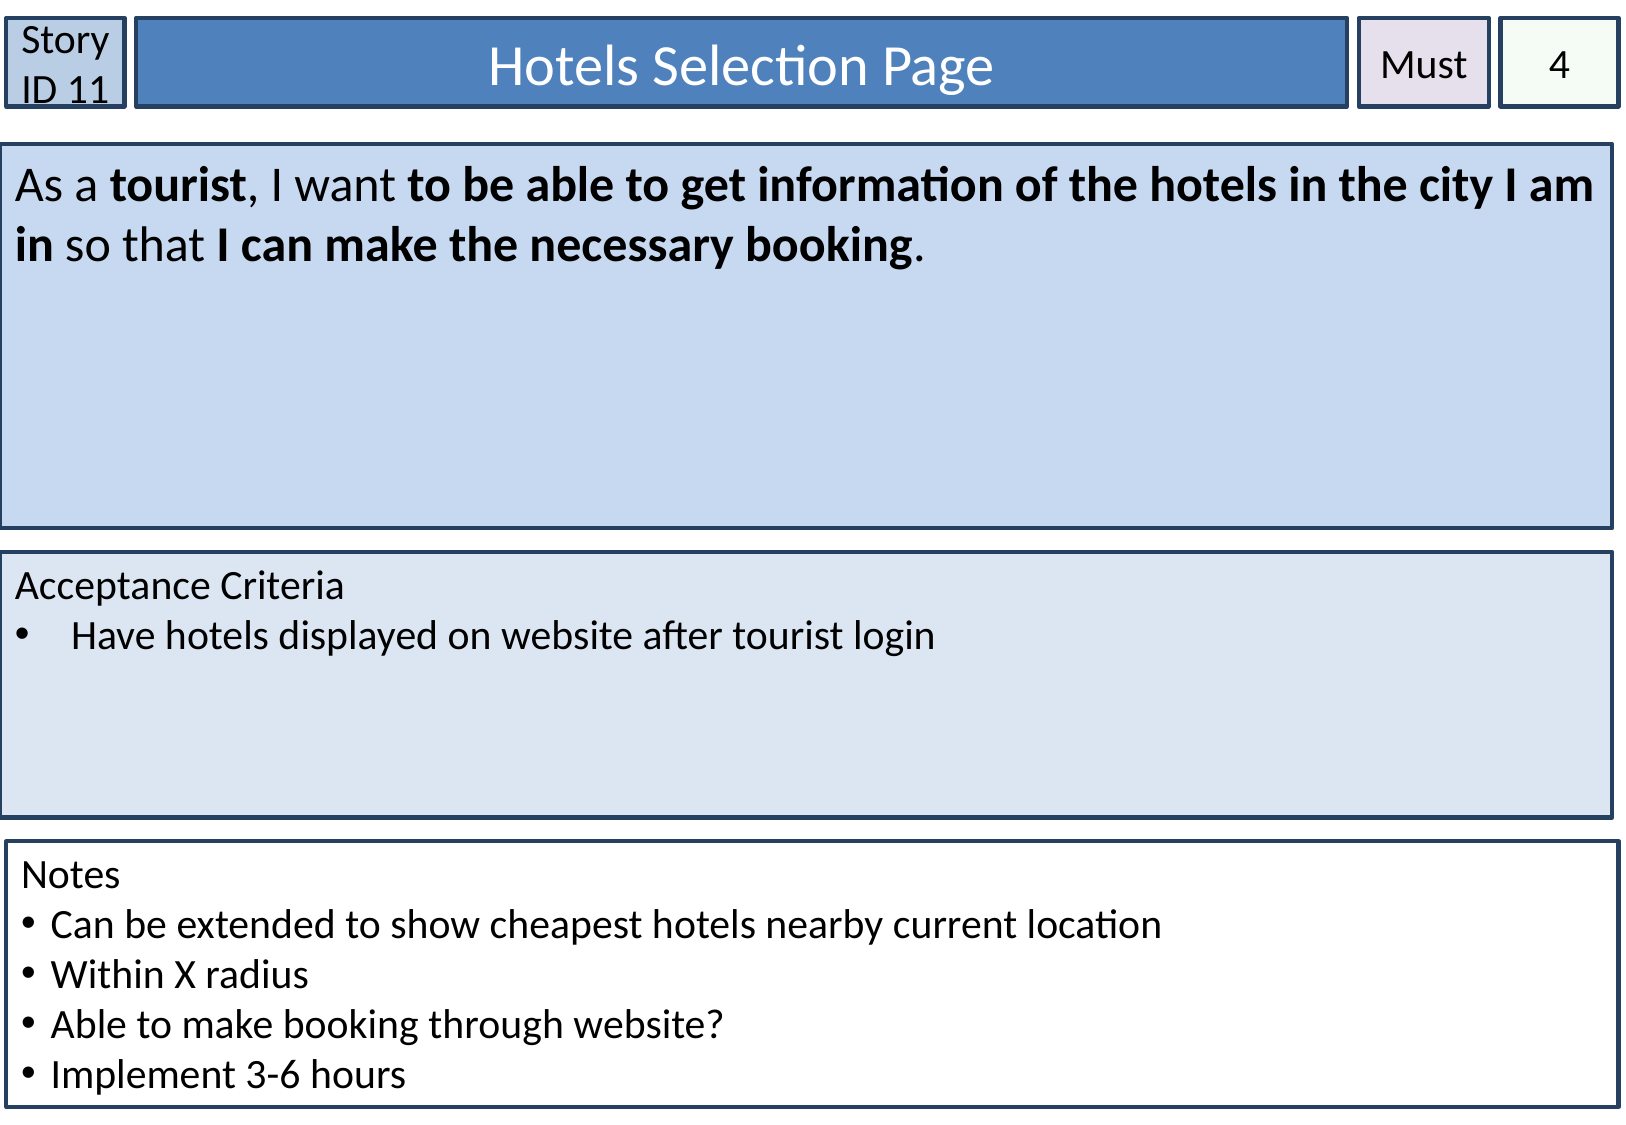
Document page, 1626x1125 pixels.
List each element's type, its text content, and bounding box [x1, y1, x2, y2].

text_box Notes Can be extended to show cheapest hotels nearby current location Within X radius Able to make booking through website? Implement 3-6 hours [4, 839, 1621, 1109]
text_box Story ID 11 [4, 16, 127, 109]
text_box Must [1357, 16, 1491, 109]
text_box 4 [1498, 16, 1621, 109]
text_box Acceptance Criteria Have hotels displayed on website after tourist login [0, 550, 1614, 820]
text_box As a tourist, I want to be able to get information of the hotels in the city I am in so that I can make the necessary booking. [0, 142, 1614, 530]
text_box Hotels Selection Page [134, 16, 1349, 109]
